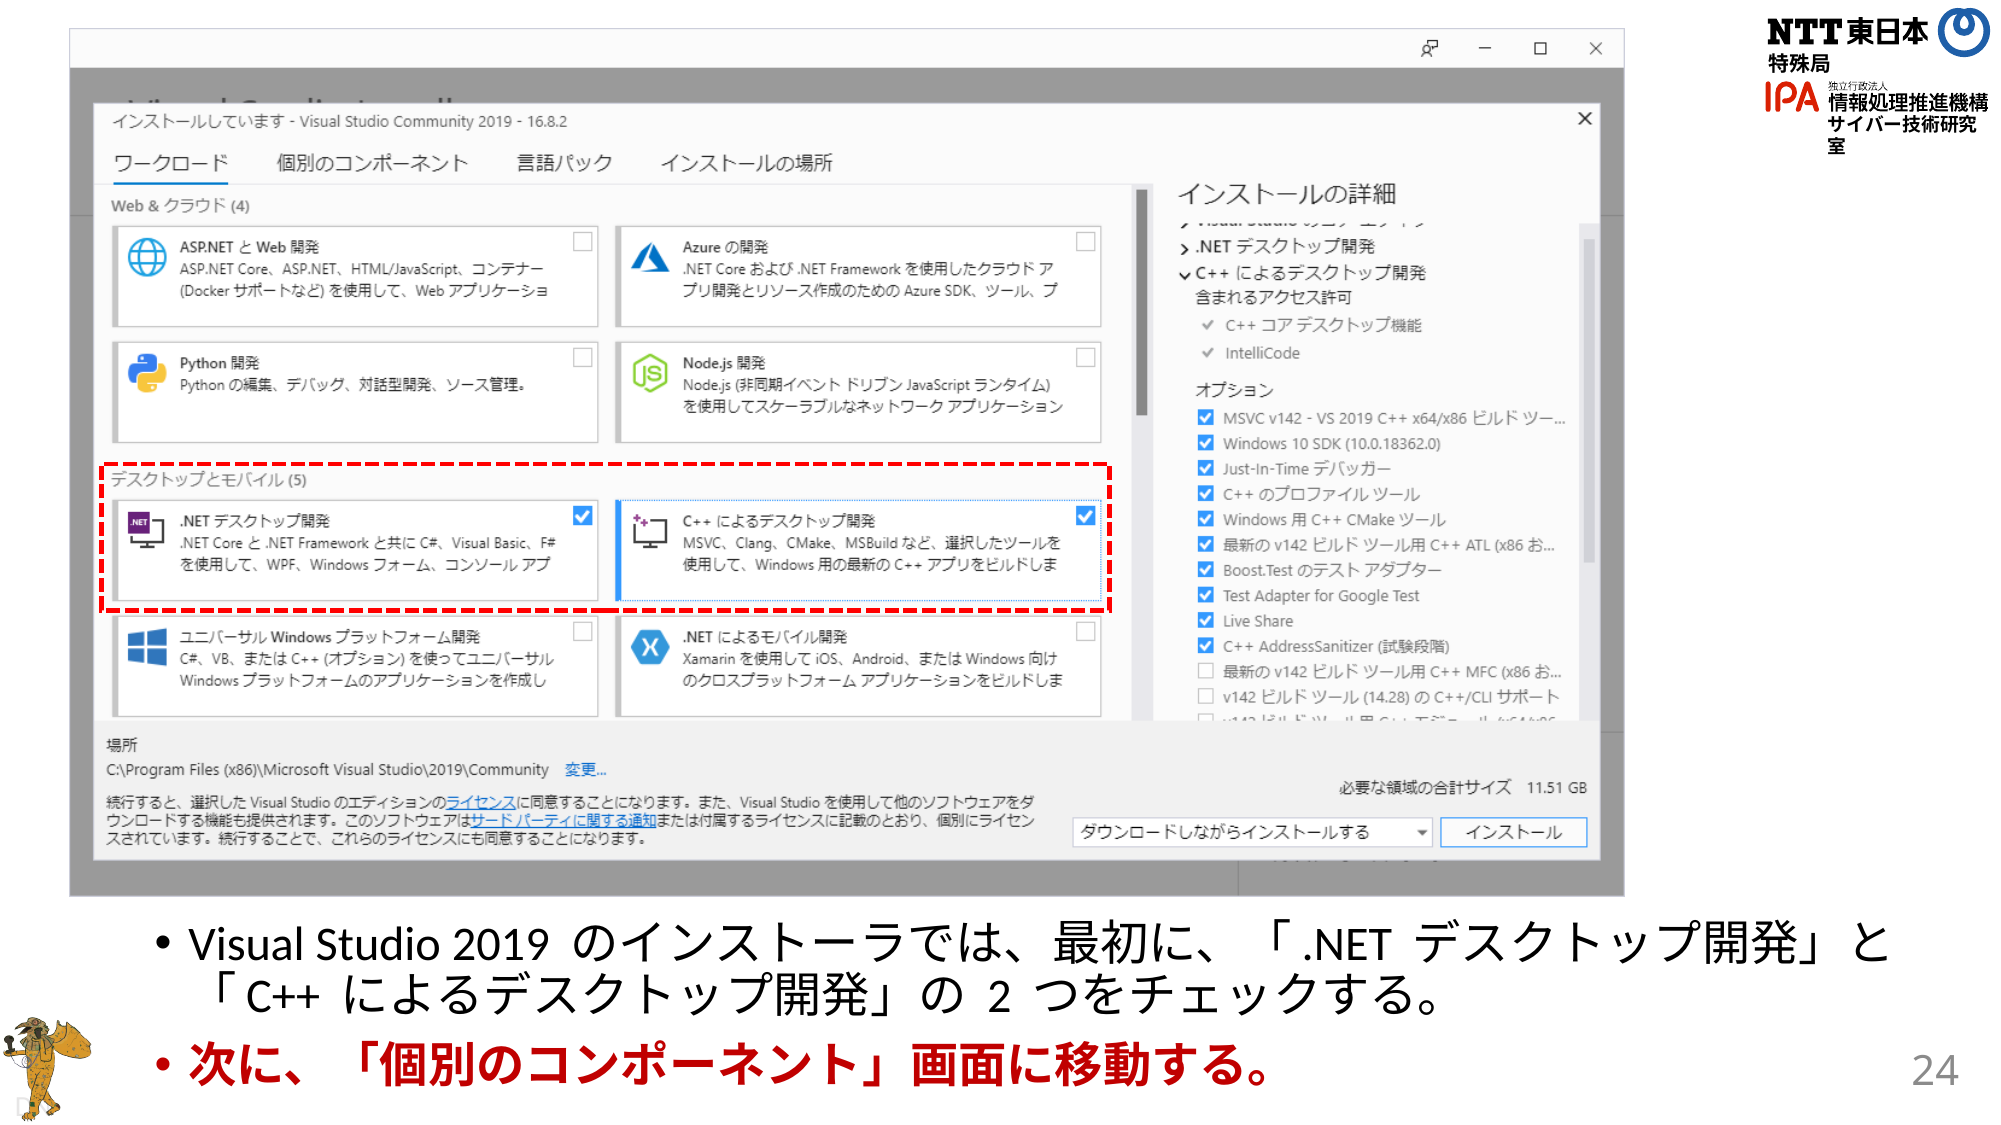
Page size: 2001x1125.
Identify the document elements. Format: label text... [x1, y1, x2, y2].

picture [69, 28, 1625, 897]
list Visual Studio 2019 のインストーラでは、最初に、「.NET デスクトップ開発」と「C++ によるデスクトップ開発」の 2 つをチェックする。 次に、「個別のコンポーネント」画面に移動する。 [139, 911, 1949, 1103]
slide_number 24 [1412, 1042, 1975, 1103]
